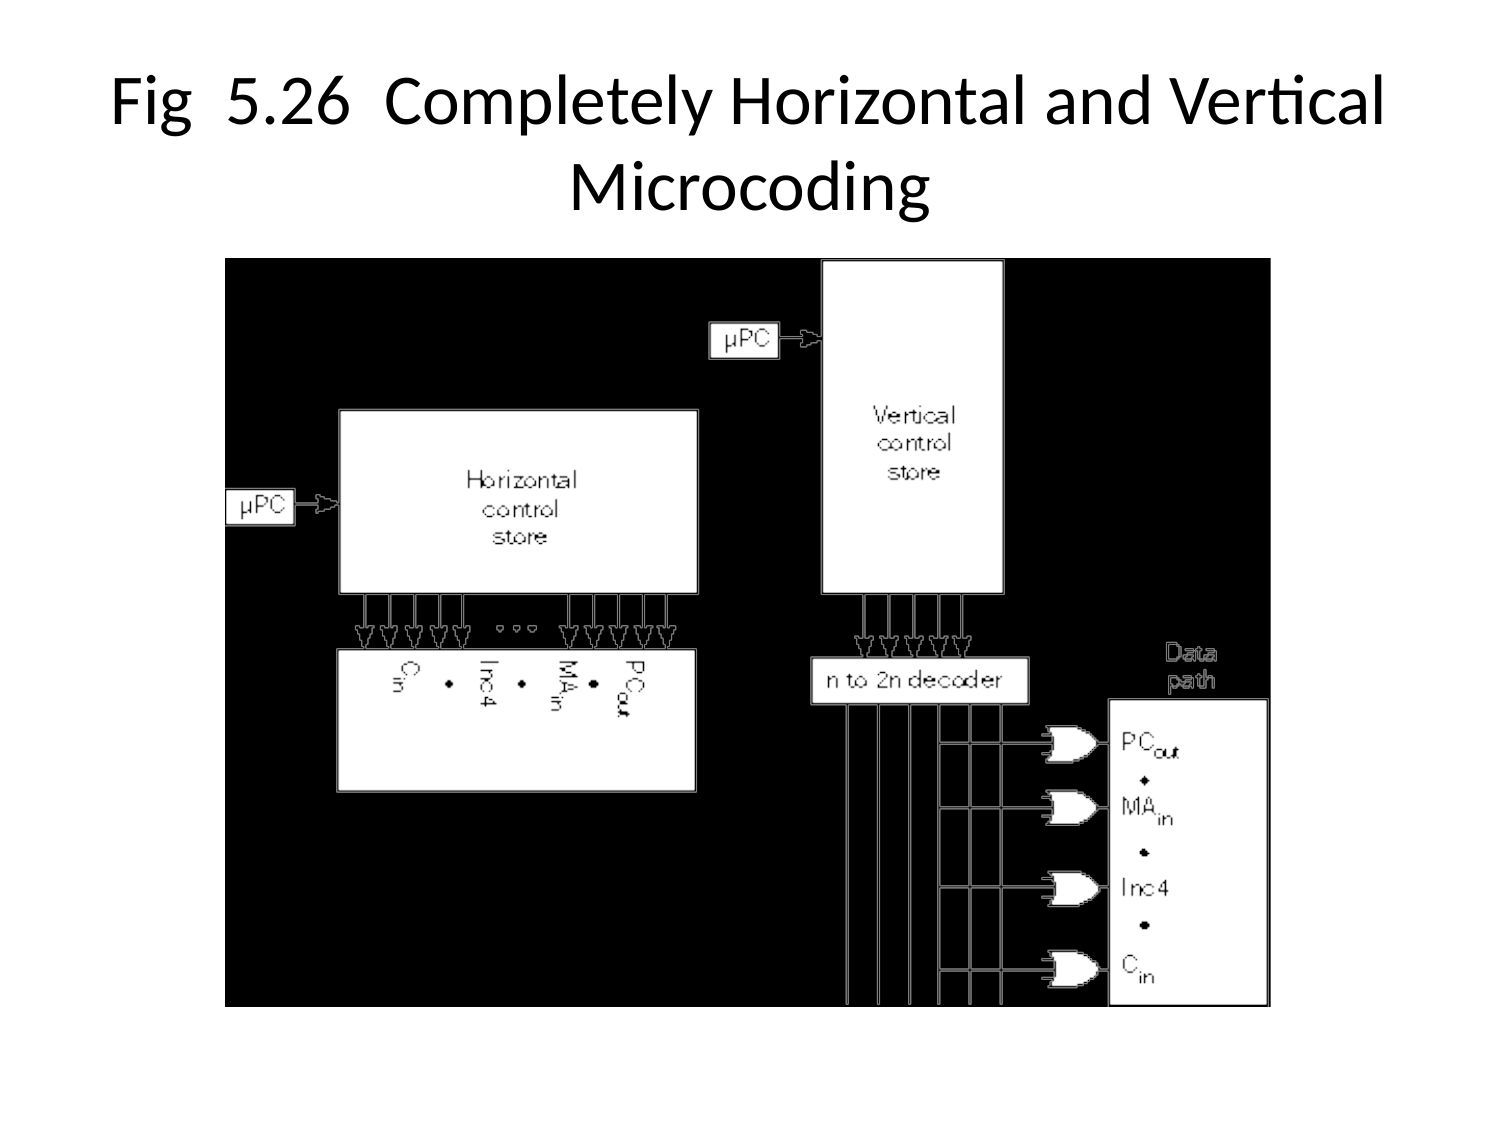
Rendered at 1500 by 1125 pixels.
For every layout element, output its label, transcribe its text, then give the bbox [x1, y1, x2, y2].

title Fig 5.26 Completely Horizontal and Vertical Microcoding [75, 45, 1425, 233]
picture [224, 258, 1272, 1007]
